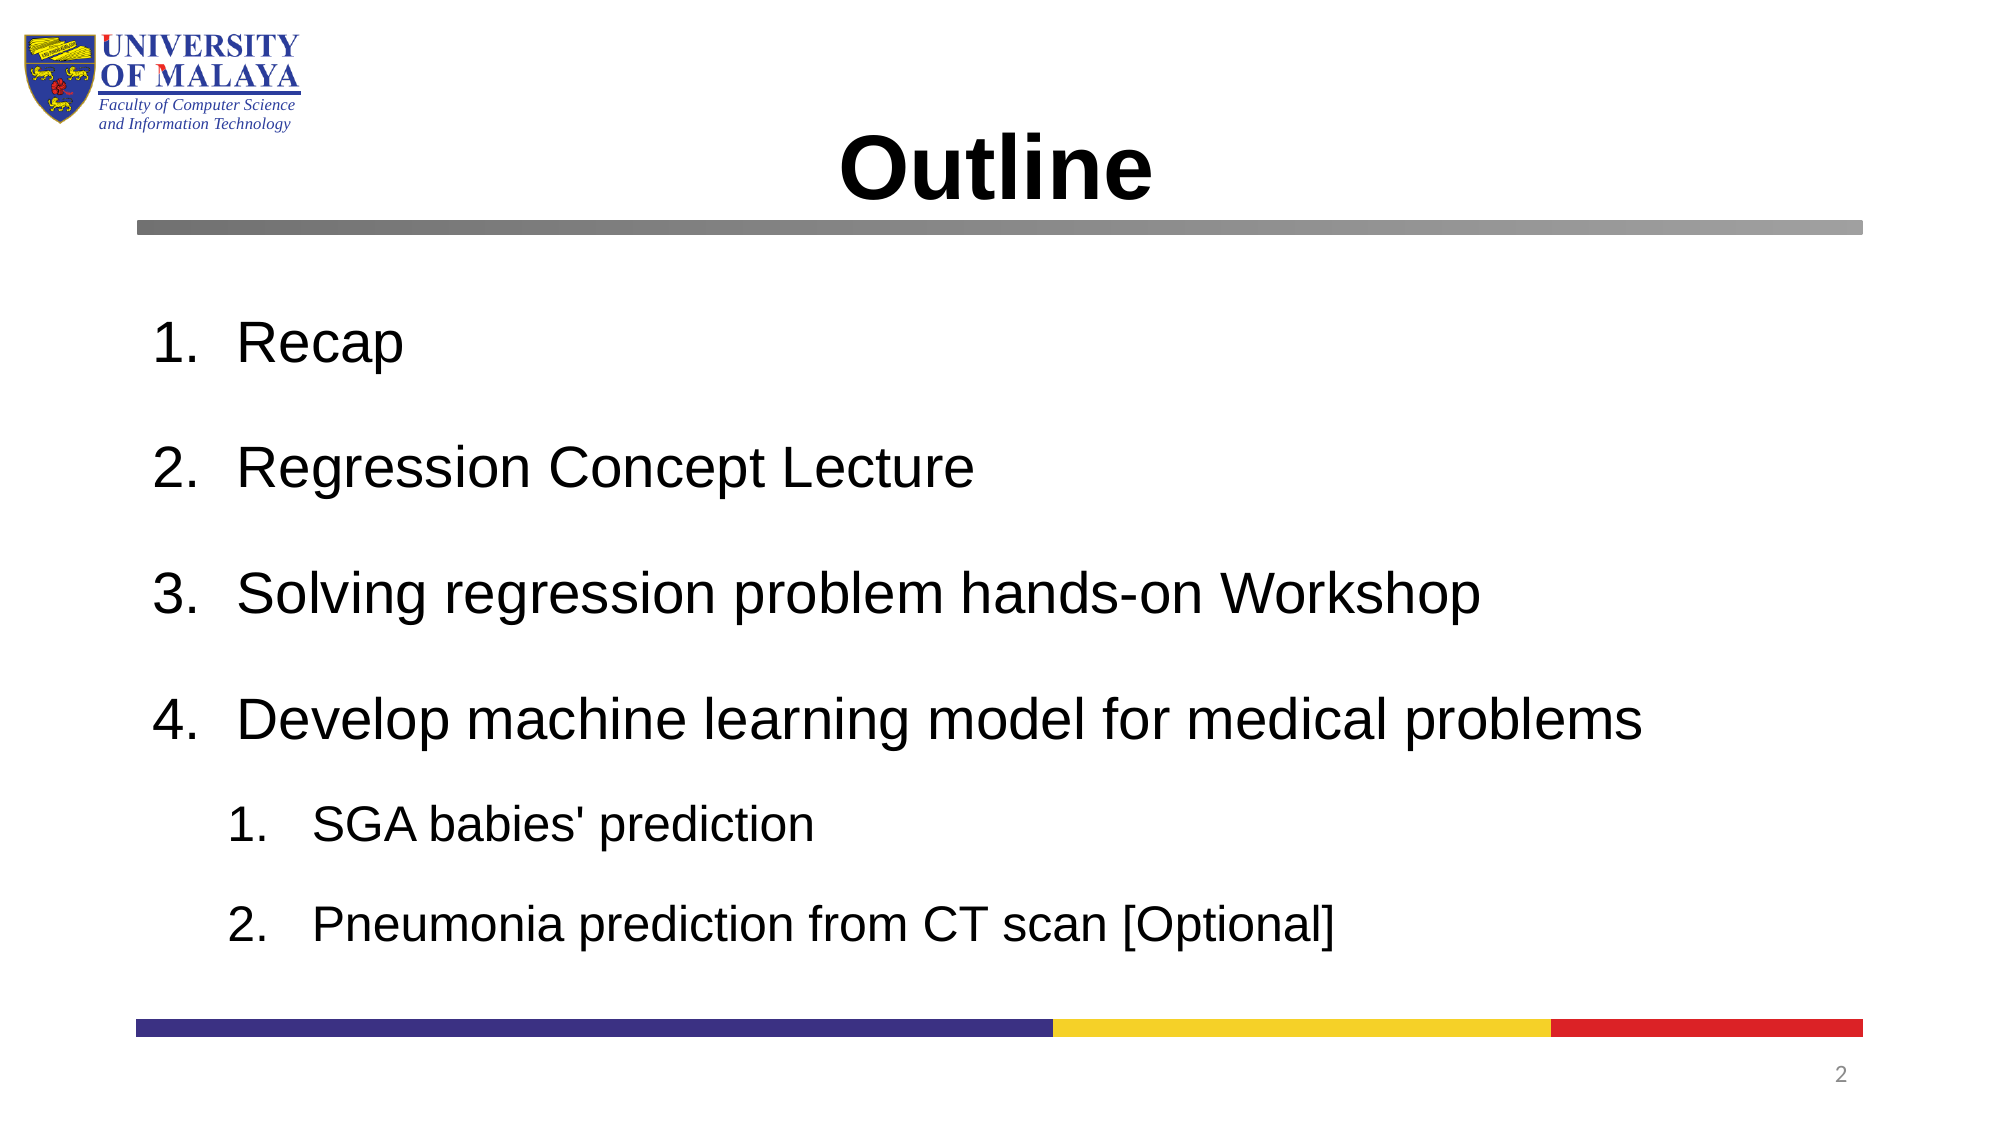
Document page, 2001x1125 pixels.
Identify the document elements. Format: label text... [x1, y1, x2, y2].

title Outline [137, 60, 1856, 261]
picture [0, 0, 340, 198]
slide_number 2 [1412, 1042, 1863, 1103]
text_box Faculty of Computer Science and Information Technology [84, 85, 316, 141]
list Recap Regression Concept Lecture Solving regression problem hands-on Workshop Develop machine learning model for medical problems SGA babies' prediction Pneumonia prediction from CT scan [Optional] [137, 261, 1863, 975]
